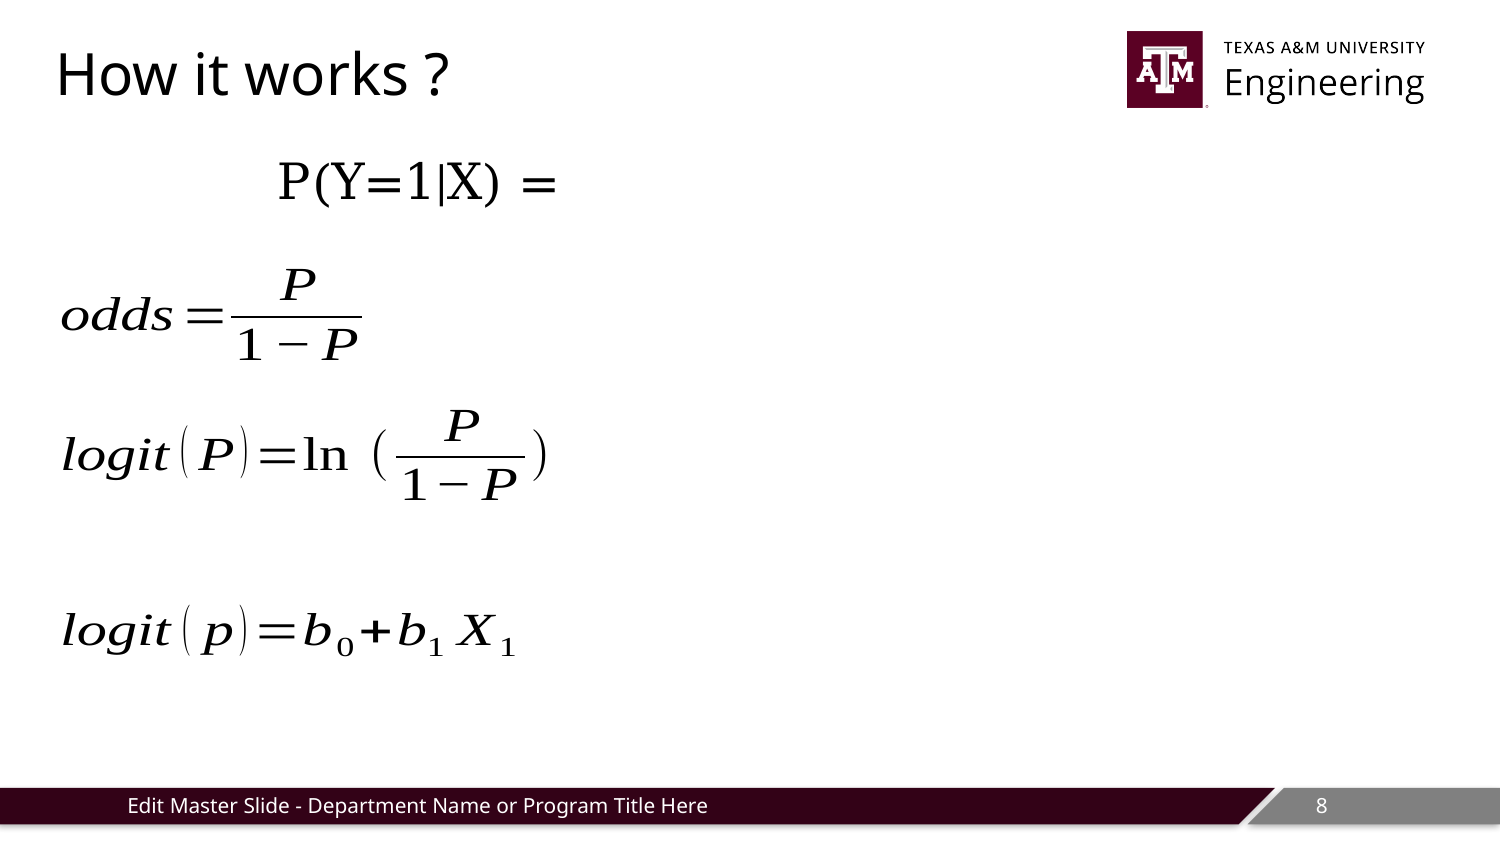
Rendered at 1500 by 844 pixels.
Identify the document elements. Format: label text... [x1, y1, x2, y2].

title How it works ? [40, 22, 765, 123]
picture [1127, 31, 1425, 108]
